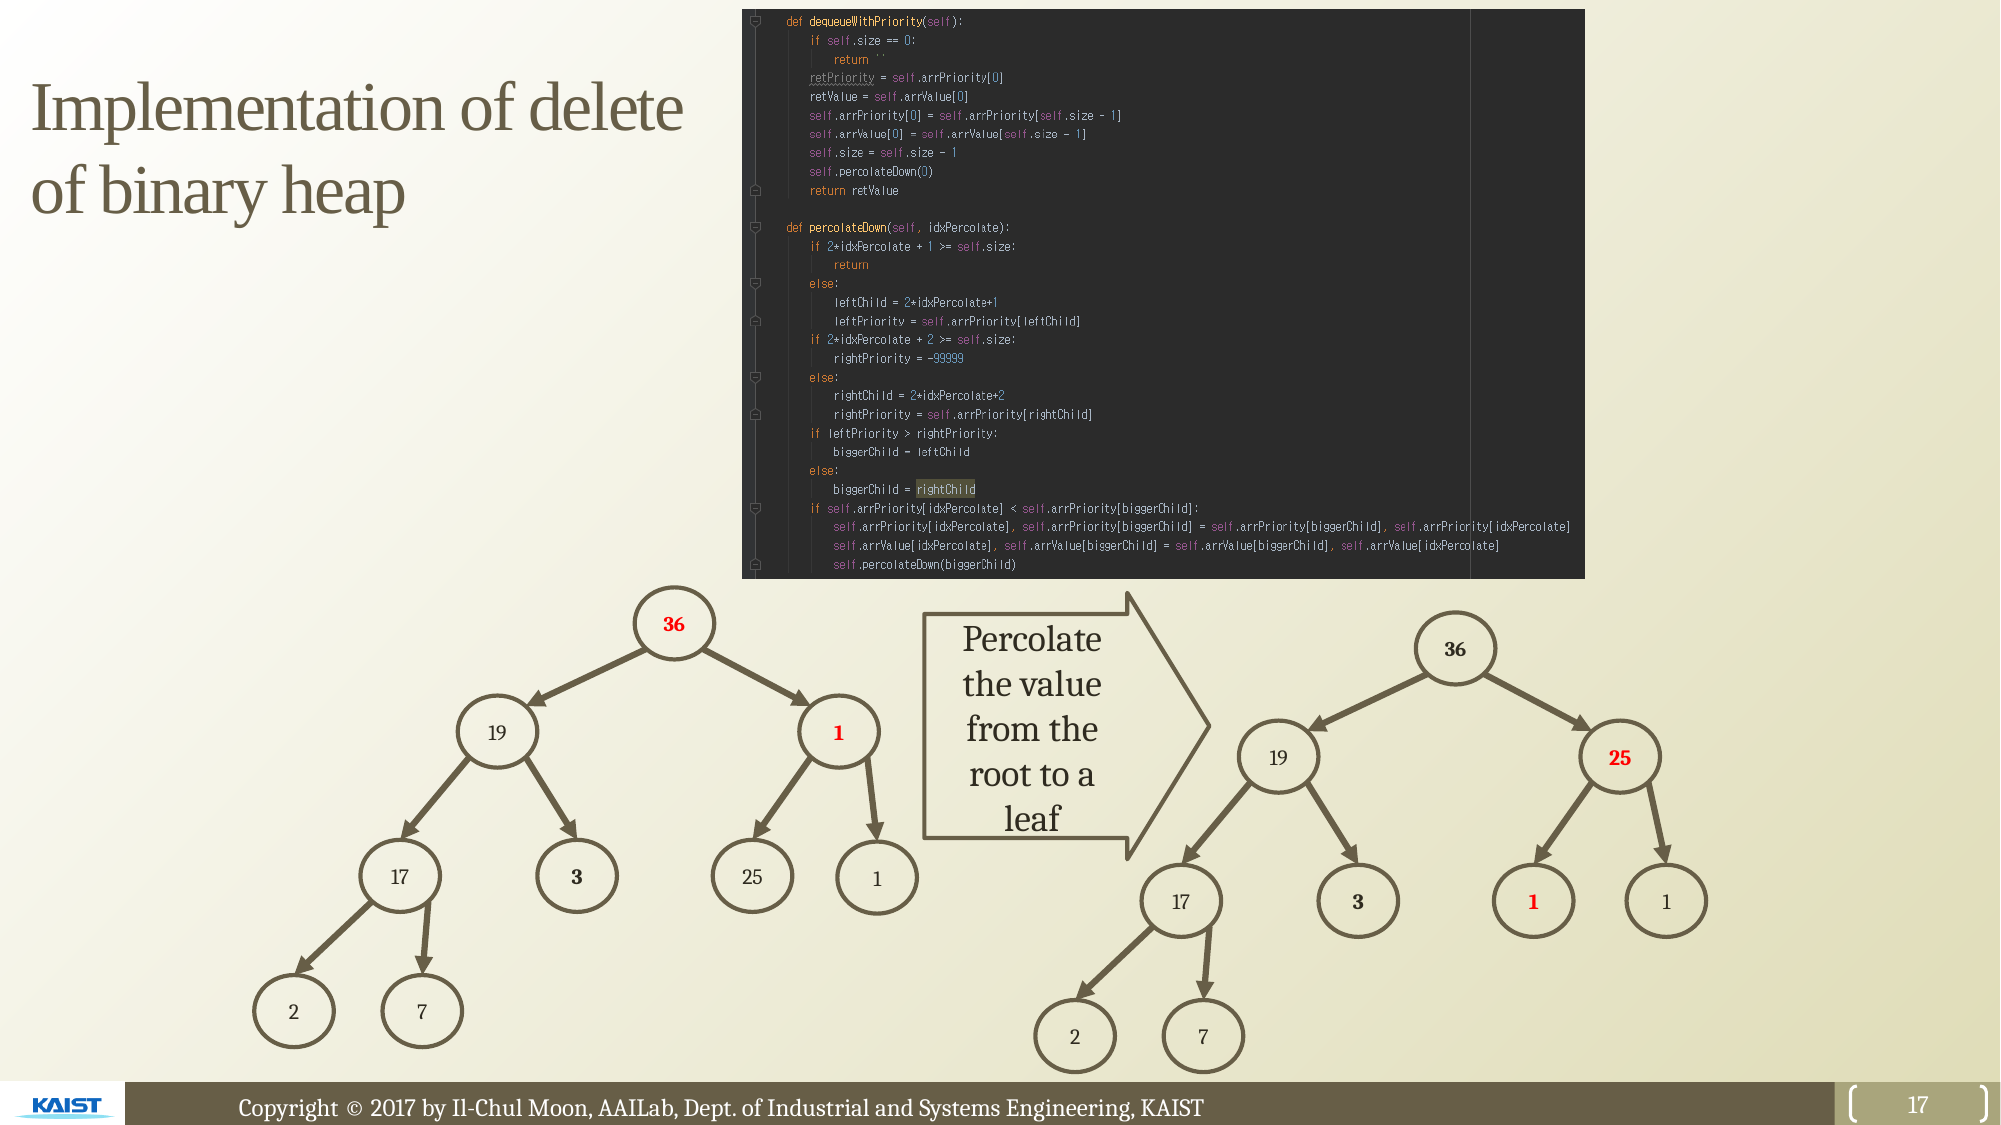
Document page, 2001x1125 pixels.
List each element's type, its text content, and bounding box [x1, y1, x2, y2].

picture [0, 1081, 125, 1125]
picture [741, 8, 1586, 580]
text_box Percolate the value from the root to a leaf [927, 611, 1033, 841]
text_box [1034, 611, 1707, 1073]
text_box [253, 586, 918, 1048]
slide_number 17 [1848, 1084, 1988, 1123]
title Implementation of delete of binary heap [15, 50, 703, 238]
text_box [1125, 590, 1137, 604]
